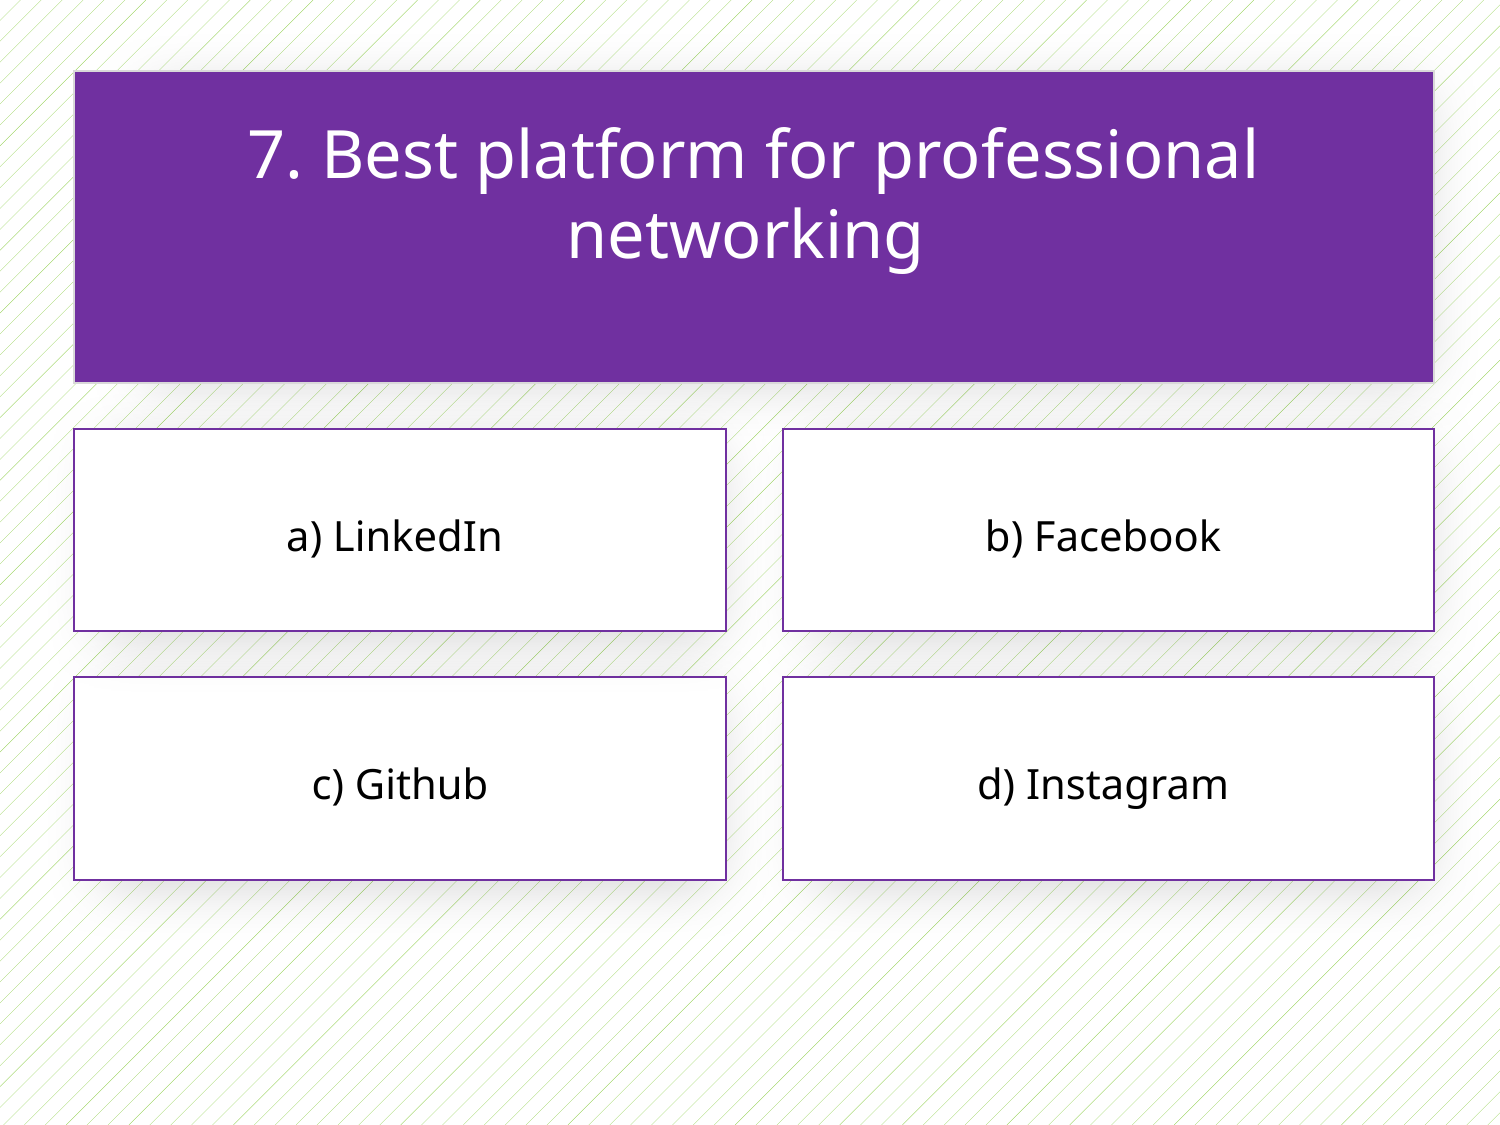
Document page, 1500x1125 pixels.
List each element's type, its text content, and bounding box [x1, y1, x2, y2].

text_box d) Instagram [782, 676, 1435, 881]
text_box a) LinkedIn [73, 428, 727, 632]
text_box b) Facebook [782, 428, 1435, 632]
text_box c) Github [73, 676, 727, 881]
text_box 7. Best platform for professional networking [73, 70, 1435, 384]
